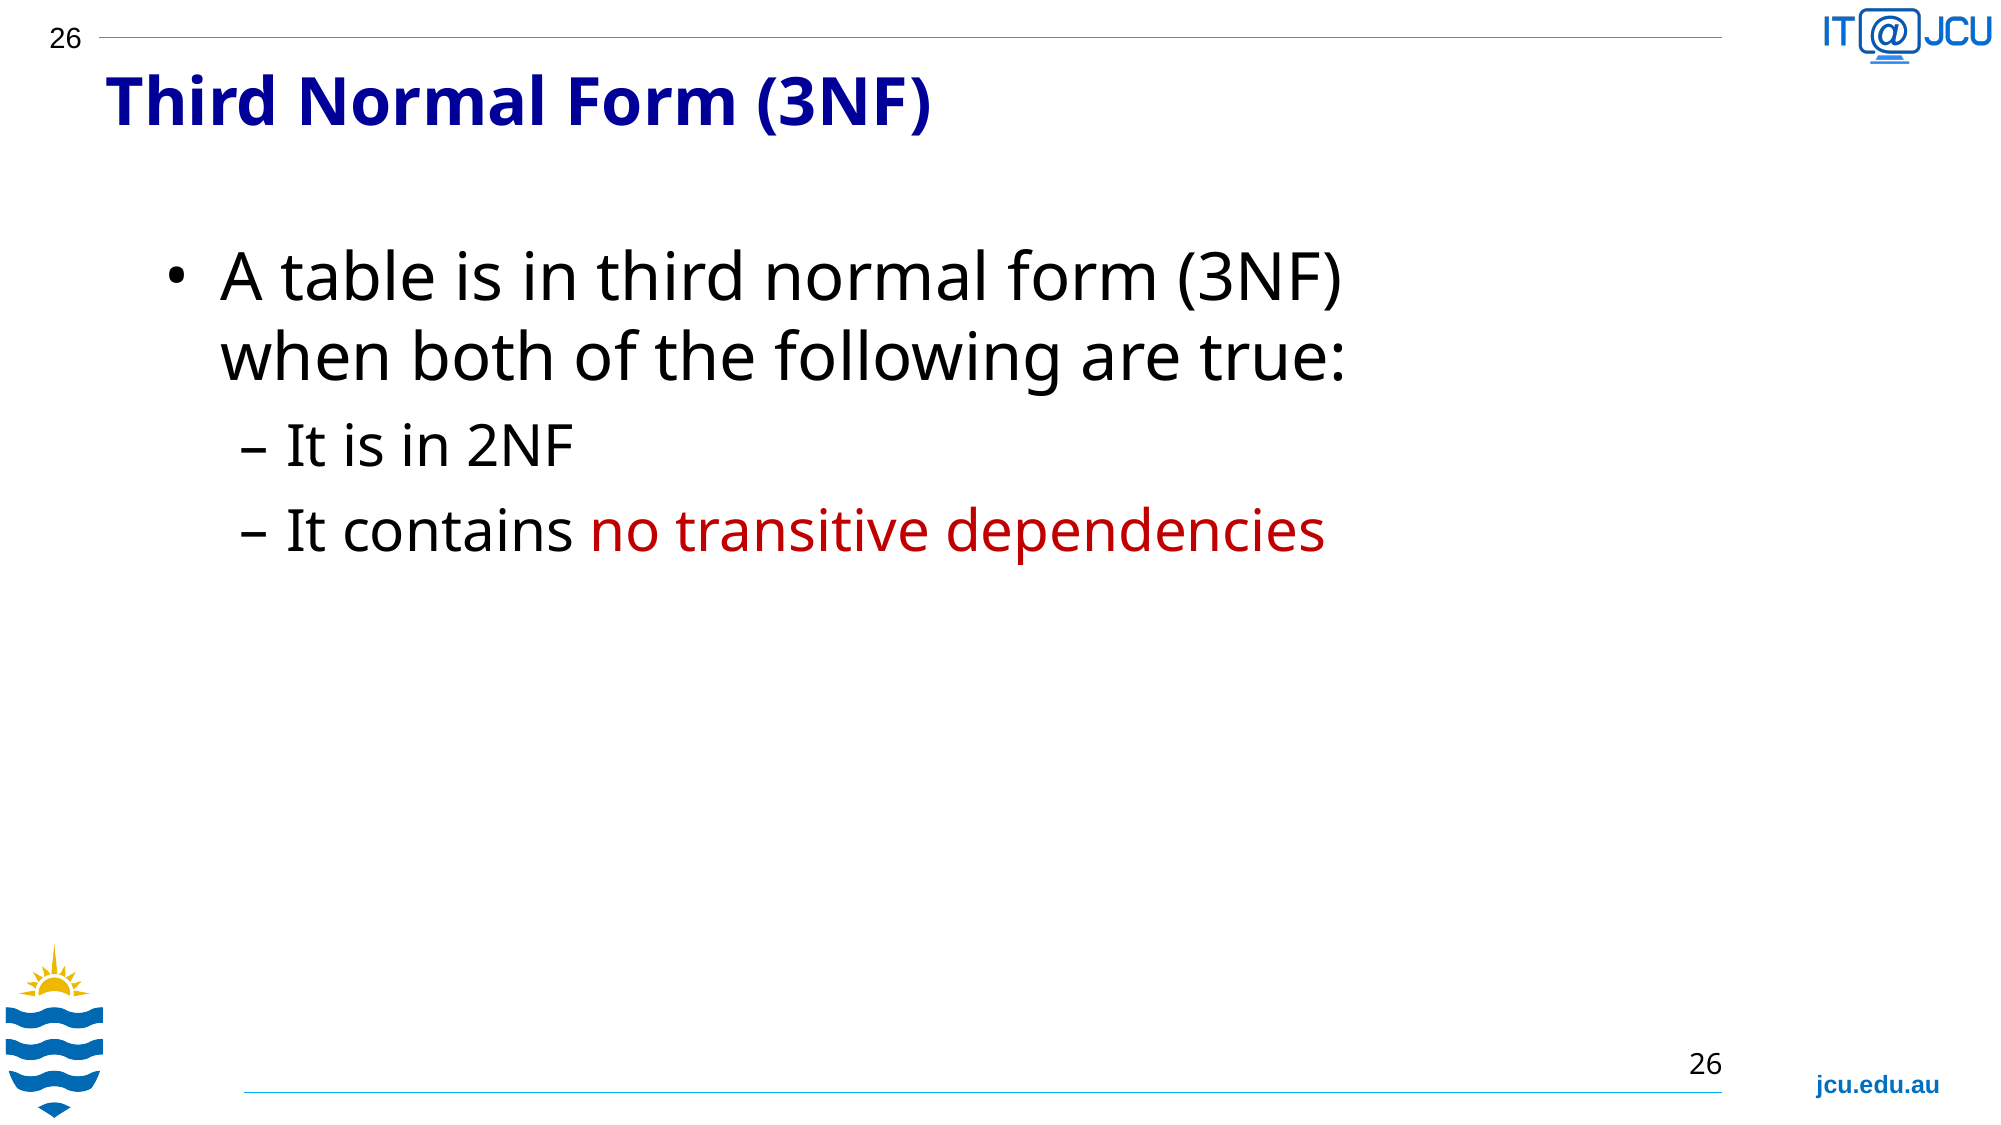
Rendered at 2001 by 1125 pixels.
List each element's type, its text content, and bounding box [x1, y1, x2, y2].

text_box 26 [1424, 1037, 1738, 1113]
picture [0, 942, 110, 1125]
picture [1822, 6, 1995, 67]
text_box [762, 1037, 1238, 1113]
text_box Third Normal Form (3NF) [90, 56, 1425, 141]
text_box A table is in third normal form (3NF) when both of the following are true: It is in 2NF It contains no transitive dependencies [149, 226, 1425, 952]
